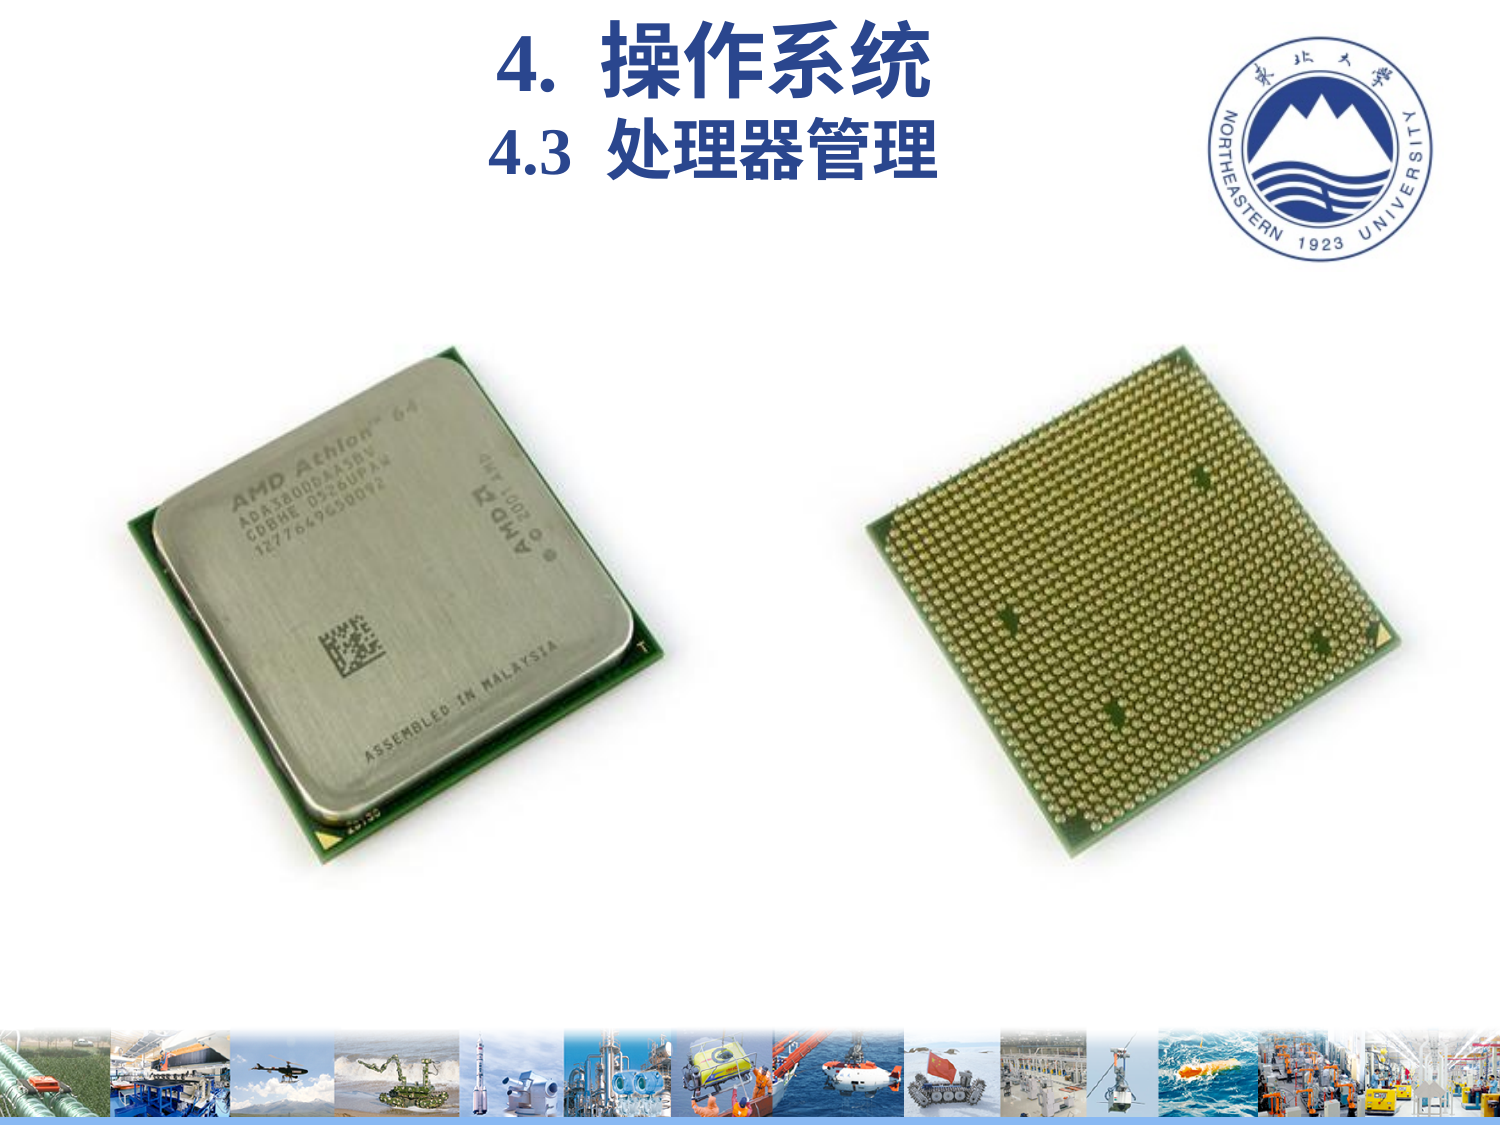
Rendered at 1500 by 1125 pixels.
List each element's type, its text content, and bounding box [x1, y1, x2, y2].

text_box 4. 操作系统 4.3 处理器管理 [76, 0, 1352, 196]
picture [0, 0, 1500, 1125]
